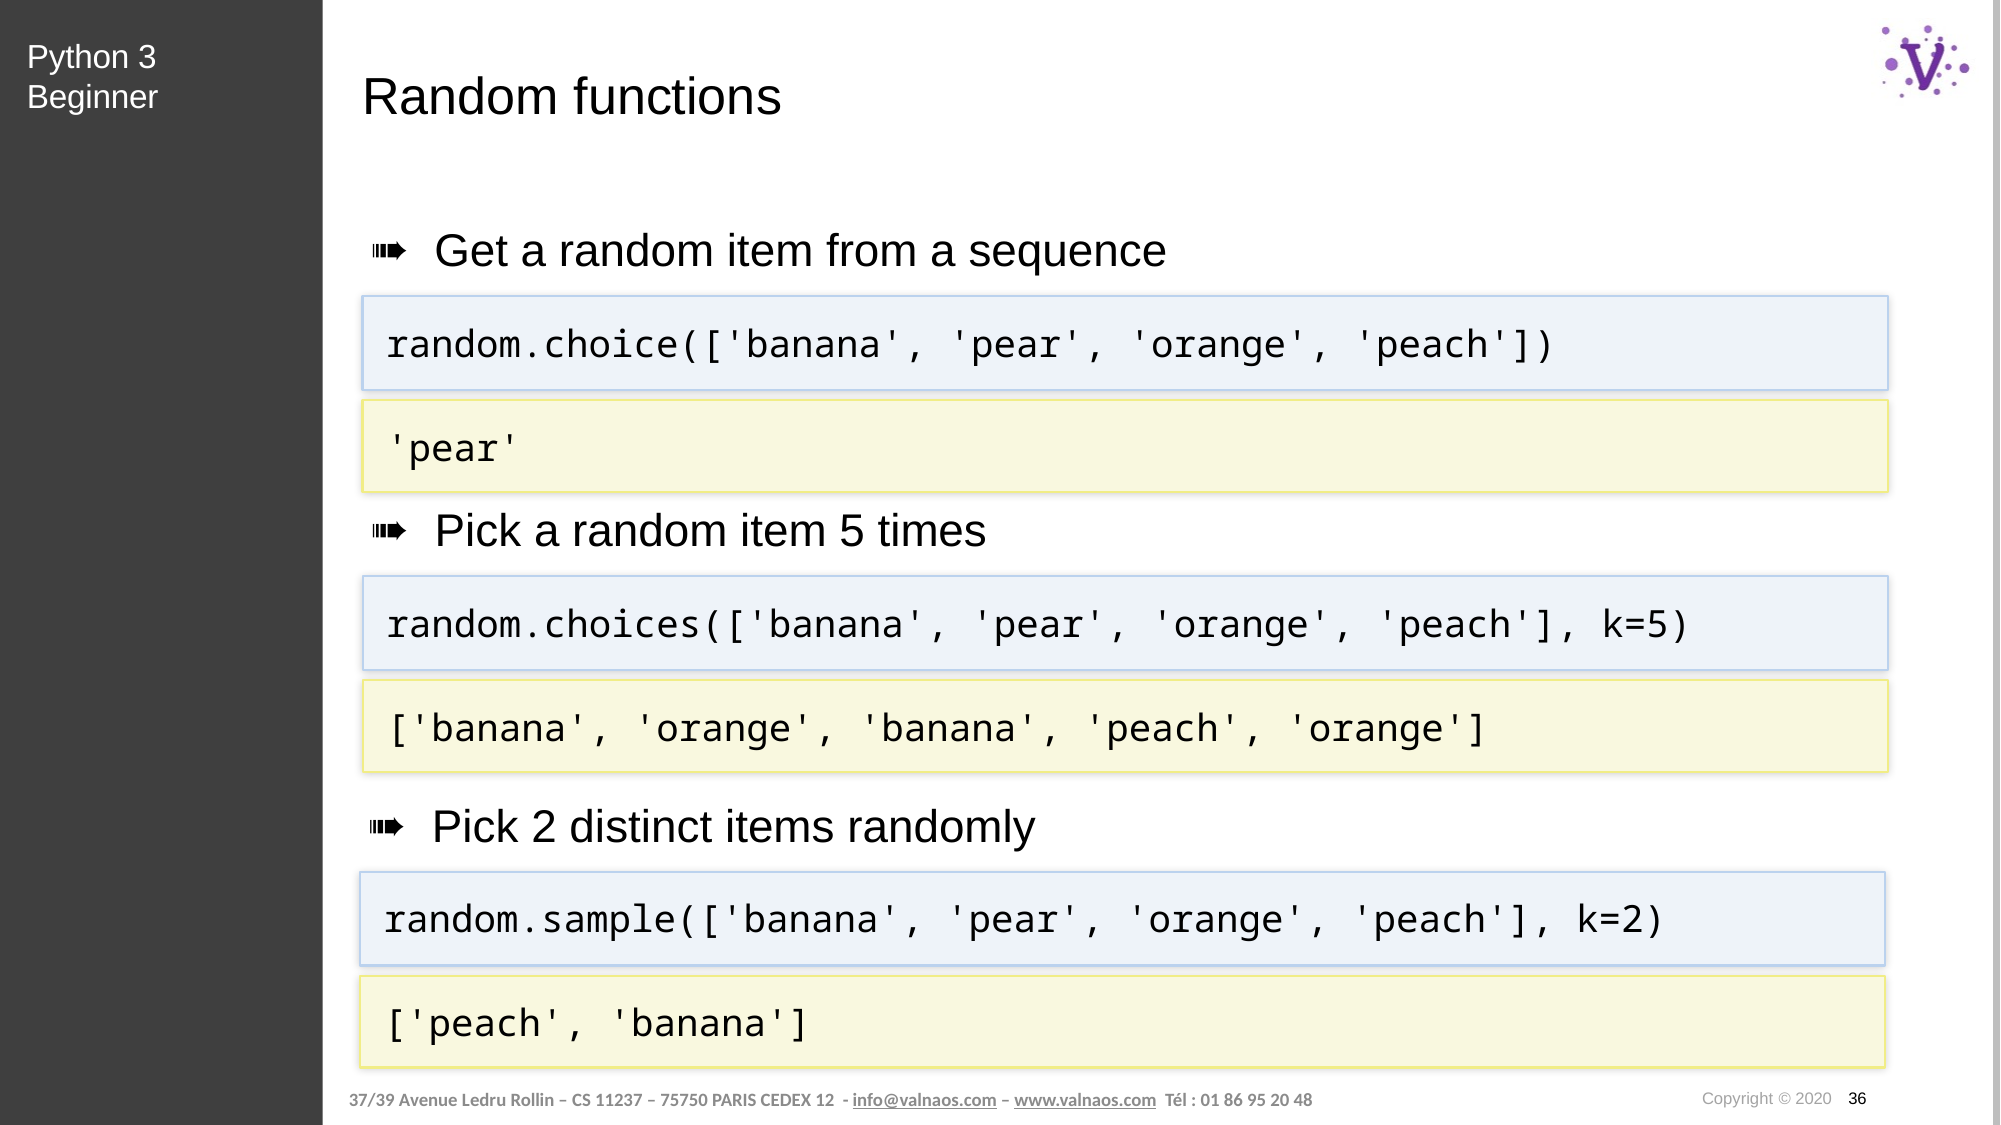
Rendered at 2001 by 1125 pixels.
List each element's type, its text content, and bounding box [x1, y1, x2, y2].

text_box 'pear' [362, 399, 1888, 492]
slide_number Copyright © 2020 36 [1700, 1087, 1959, 1108]
text_box ['peach', 'banana'] [359, 975, 1886, 1068]
text_box Python 3 Beginner [24, 35, 297, 116]
title Random functions [362, 62, 1872, 126]
text_box random.sample(['banana', 'pear', 'orange', 'peach'], k=2) [359, 871, 1886, 966]
text_box random.choices(['banana', 'pear', 'orange', 'peach'], k=5) [362, 575, 1888, 670]
text_box Get a random item from a sequence [98, 220, 1872, 276]
picture [1871, 18, 1979, 106]
text_box random.choice(['banana', 'pear', 'orange', 'peach']) [362, 296, 1888, 390]
text_box Pick 2 distinct items randomly [96, 796, 1869, 852]
text_box ['banana', 'orange', 'banana', 'peach', 'orange'] [362, 679, 1888, 772]
text_box Pick a random item 5 times [99, 500, 1872, 556]
